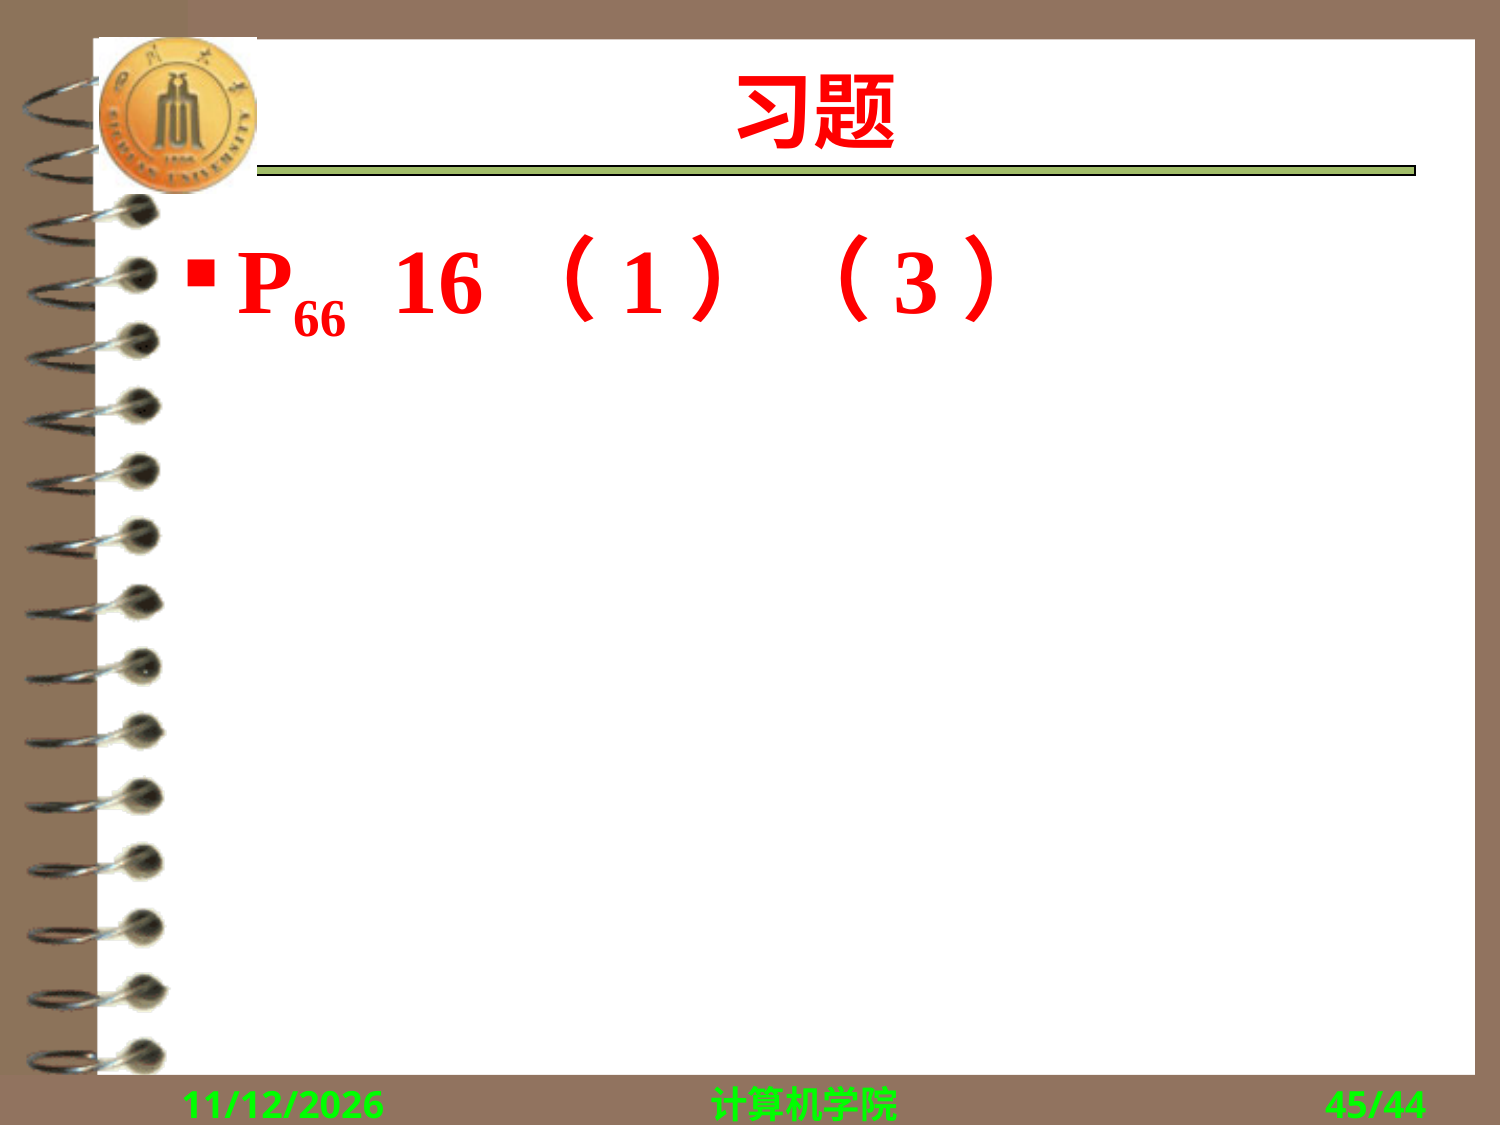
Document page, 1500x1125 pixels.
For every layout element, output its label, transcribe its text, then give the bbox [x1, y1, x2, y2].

footer 计算机学院 [479, 1073, 1128, 1100]
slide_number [166, 1073, 479, 1100]
title 习题 [212, 50, 1415, 168]
slide_number 45/44 [1128, 1073, 1442, 1100]
picture [0, 0, 257, 1075]
list P66 16（1）（3） [174, 191, 1425, 337]
